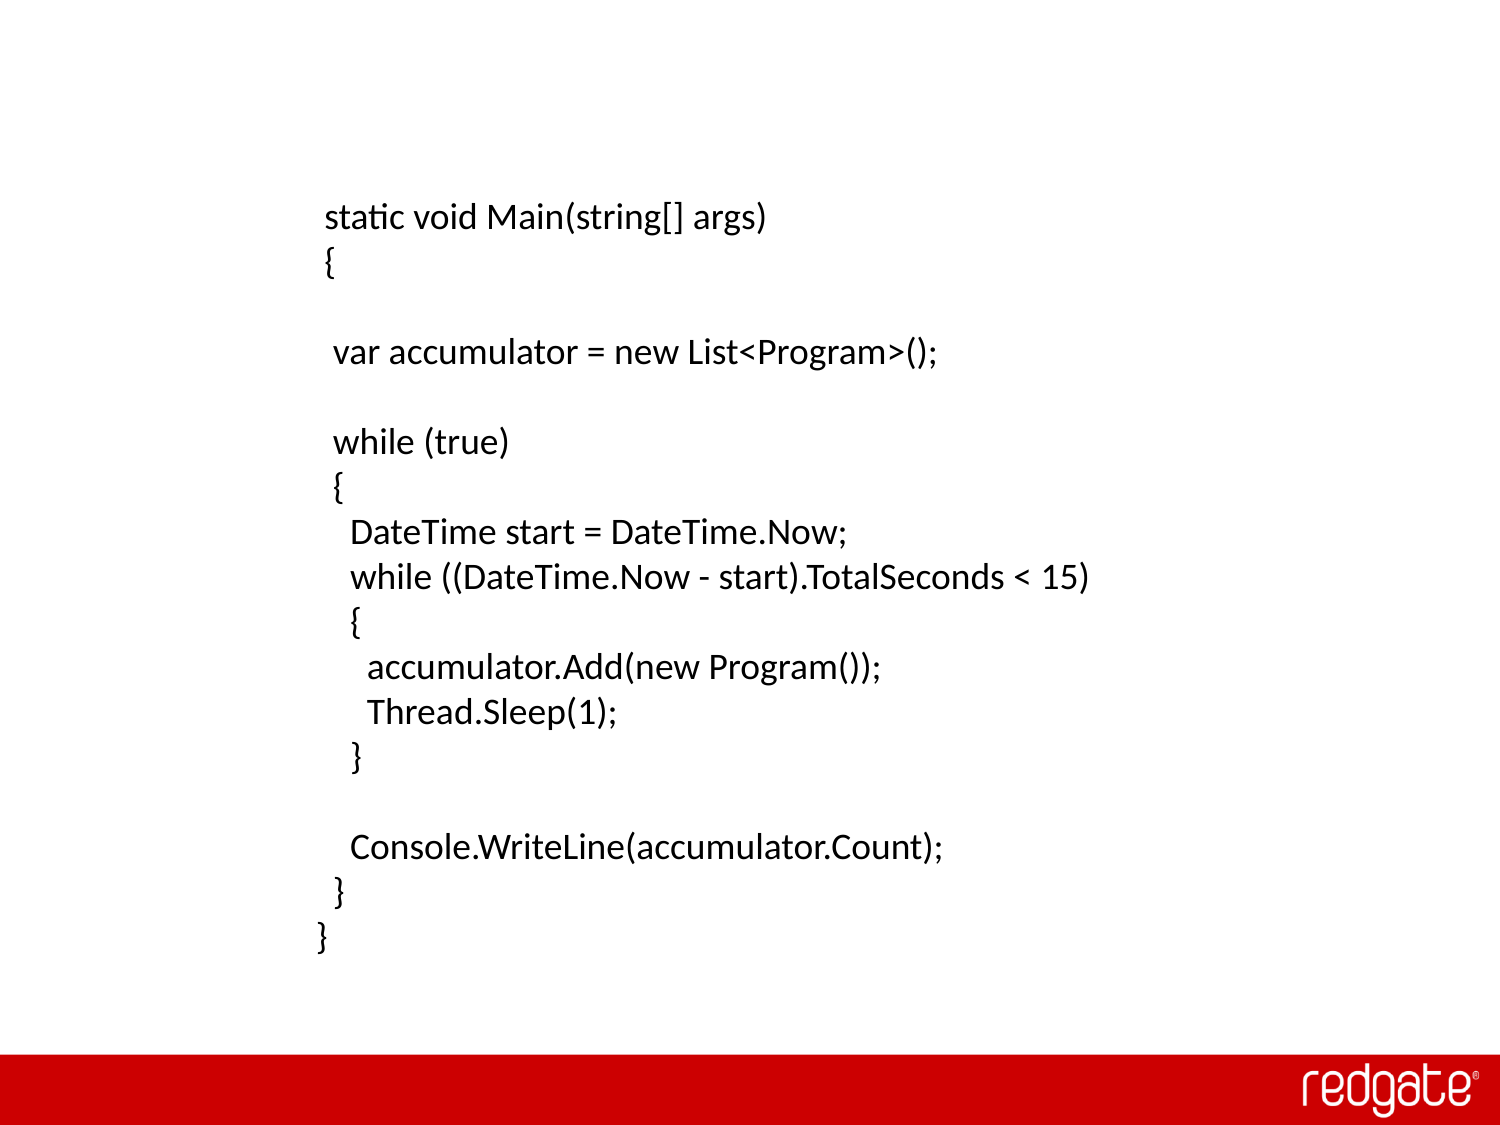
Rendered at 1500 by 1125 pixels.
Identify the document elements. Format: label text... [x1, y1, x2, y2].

text_box [0, 1053, 1500, 1125]
text_box static void Main(string[] args) { var accumulator = new List<Program>(); while (true) { DateTime start = DateTime.Now; while ((DateTime.Now - start).TotalSeconds < 15) { accumulator.Add(new Program()); Thread.Sleep(1); } Console.WriteLine(accumulator.Count); } } [301, 184, 1106, 965]
picture [1301, 1061, 1481, 1120]
